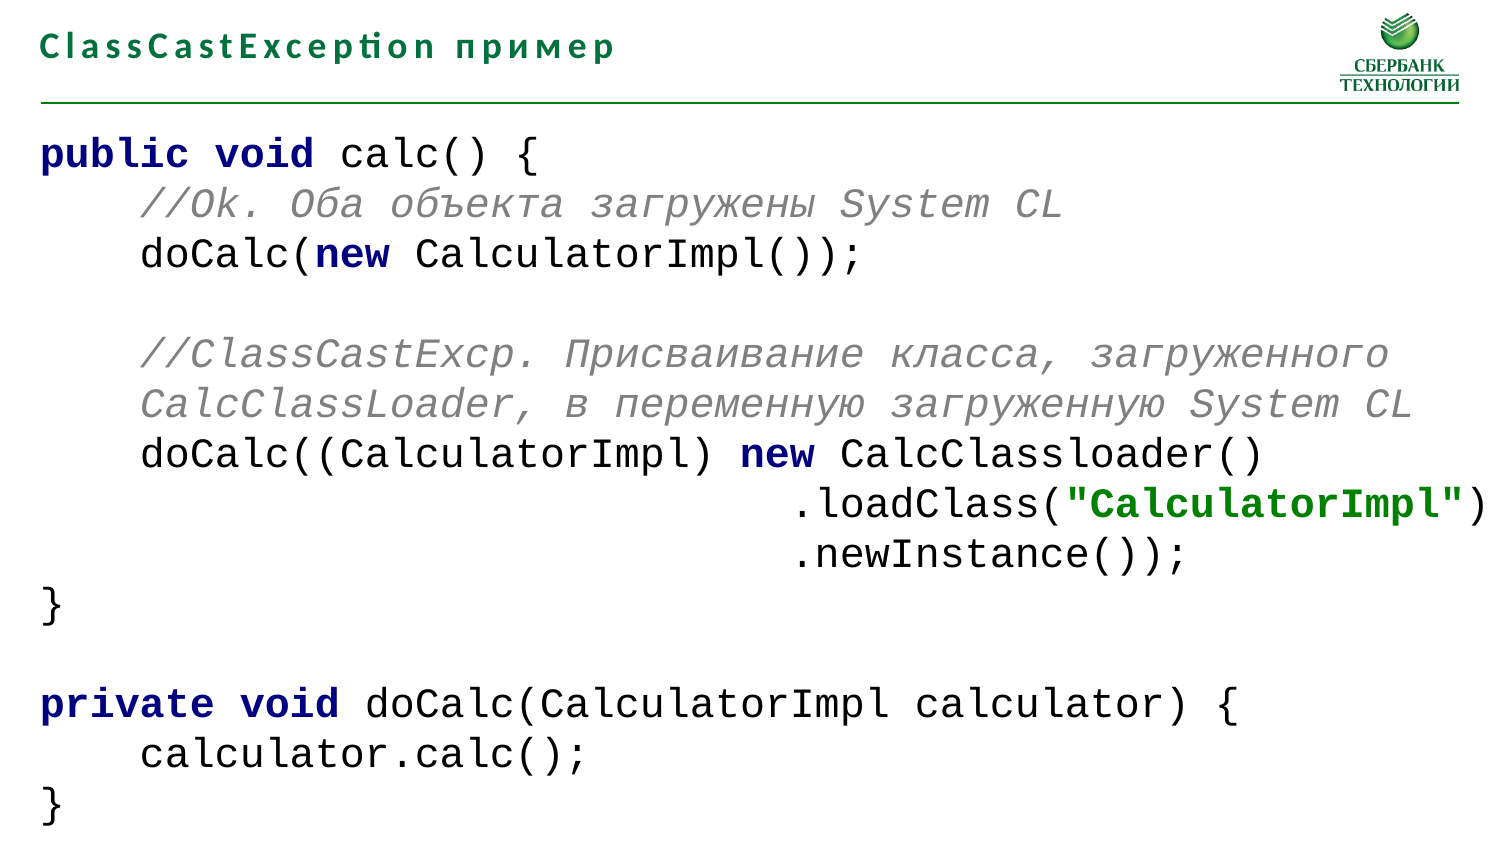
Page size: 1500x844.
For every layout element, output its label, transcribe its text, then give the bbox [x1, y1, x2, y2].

text_box public void calc() { //Ok. Оба объекта загружены System CL doCalc(new CalculatorImpl()); //ClassCastExcp. Присваивание класса, загруженного CalcClassLoader, в переменную загруженную System CL doCalc((CalculatorImpl) new CalcClassloader() .loadClass("CalculatorImpl") .newInstance()); } private void doCalc(CalculatorImpl calculator) { calculator.calc(); } [24, 118, 1500, 834]
list ClassCastException пример [39, 13, 1270, 67]
picture [1340, 13, 1459, 91]
